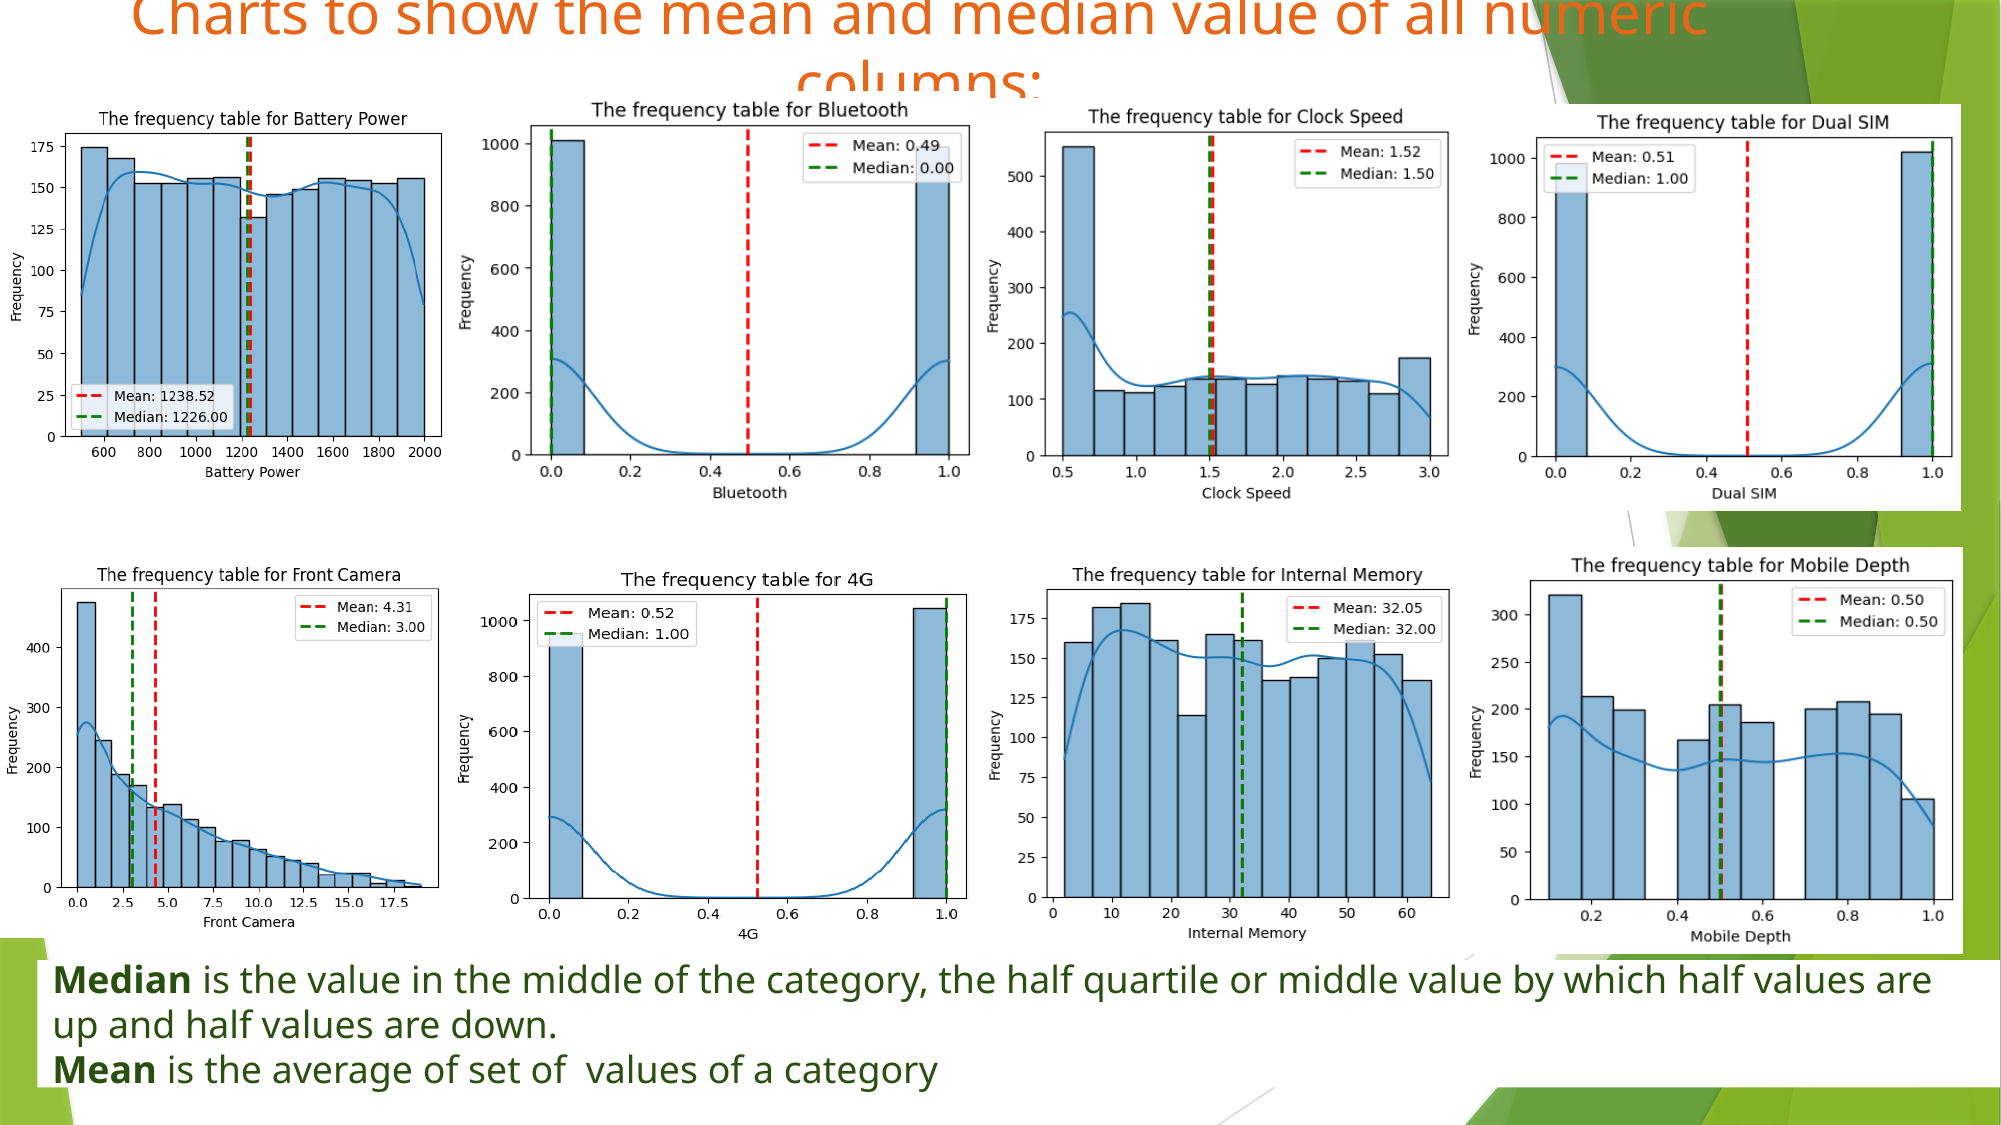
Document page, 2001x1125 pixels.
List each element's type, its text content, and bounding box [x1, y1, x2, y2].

text_box Charts to show the mean and median value of all numeric columns: [80, 0, 1760, 93]
text_box Median is the value in the middle of the category, the half quartile or middle value by which half values are up and half values are down. Mean is the average of set of values of a category [36, 959, 2000, 1089]
picture [0, 91, 1962, 511]
picture [0, 546, 1963, 954]
